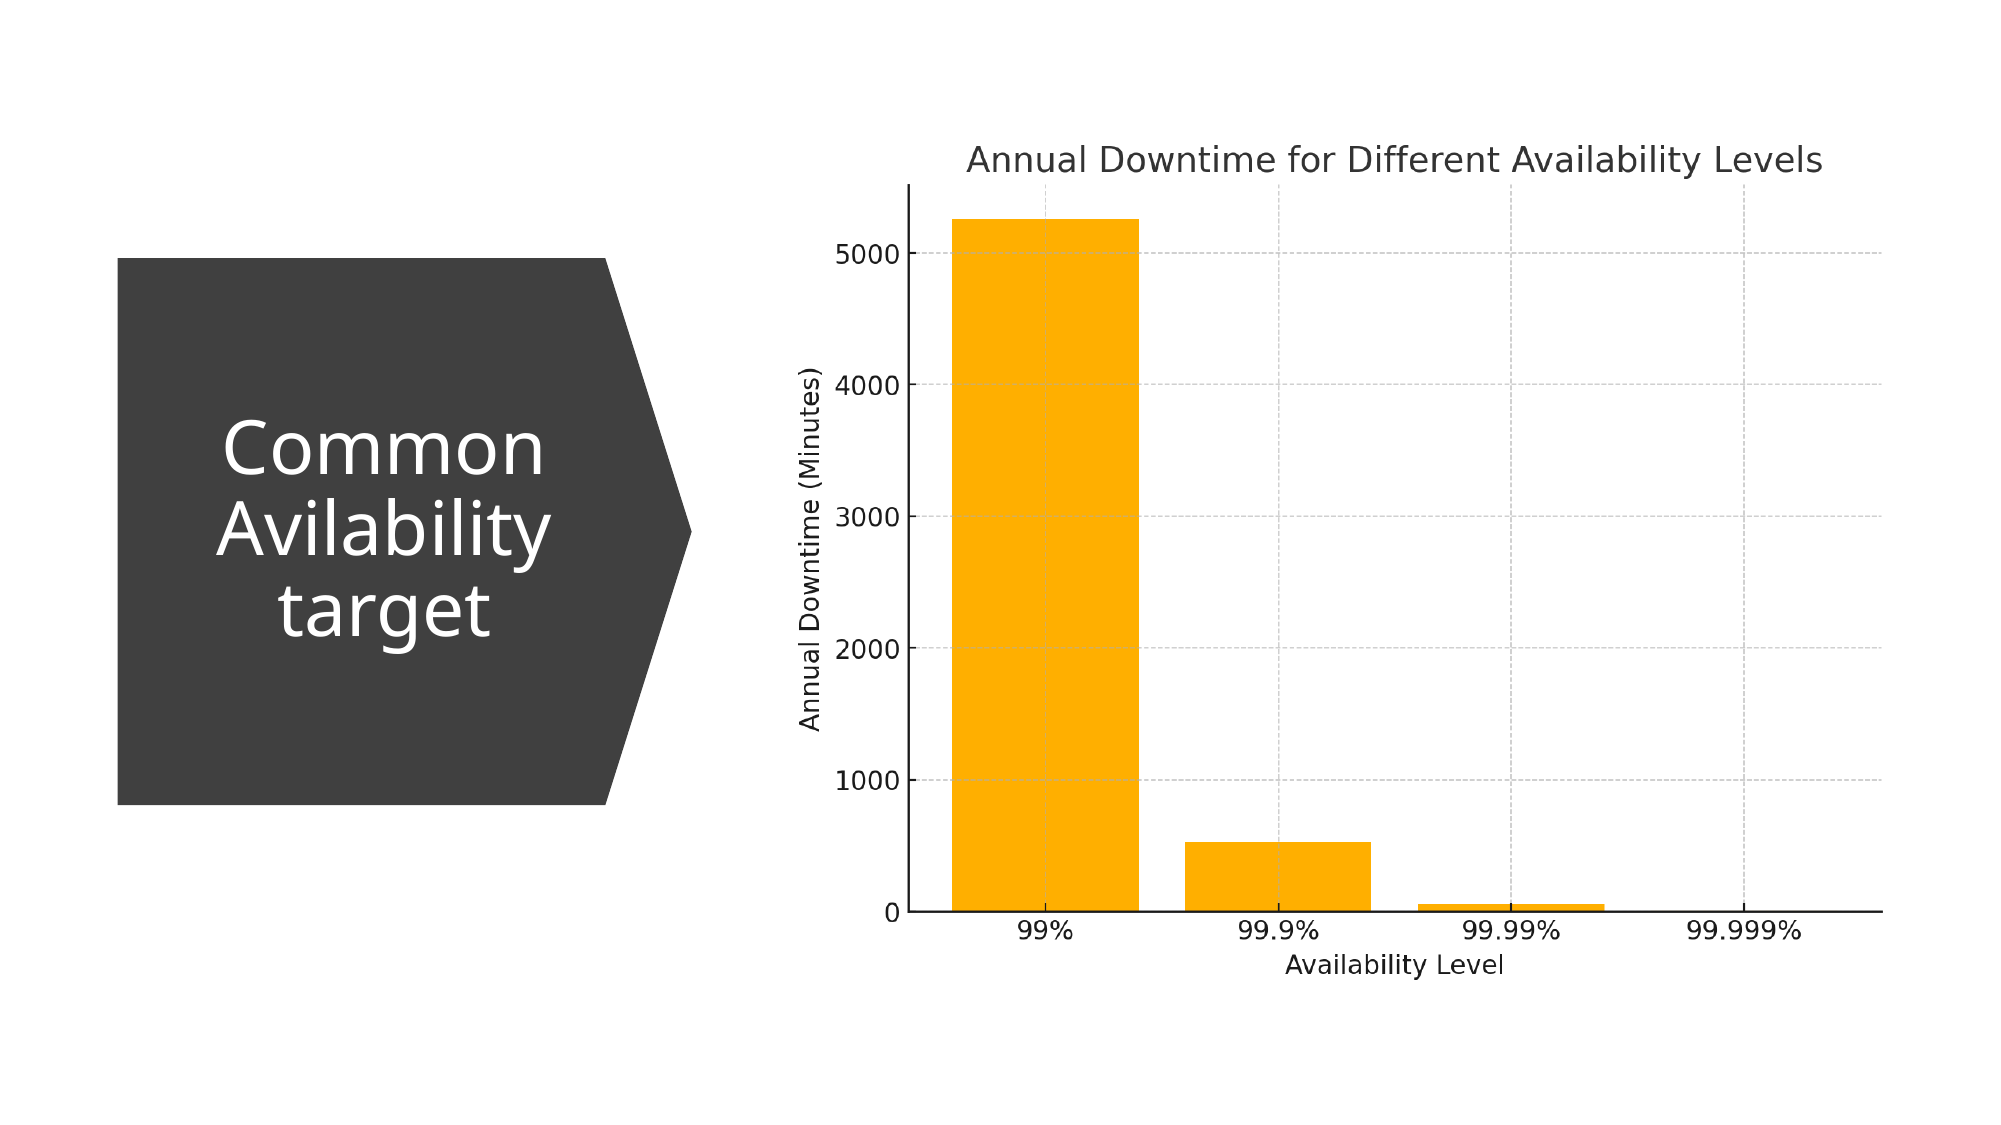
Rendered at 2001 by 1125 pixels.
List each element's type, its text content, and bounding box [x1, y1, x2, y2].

text_box [116, 256, 694, 807]
title Common Avilability target [168, 322, 601, 741]
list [783, 129, 1897, 996]
